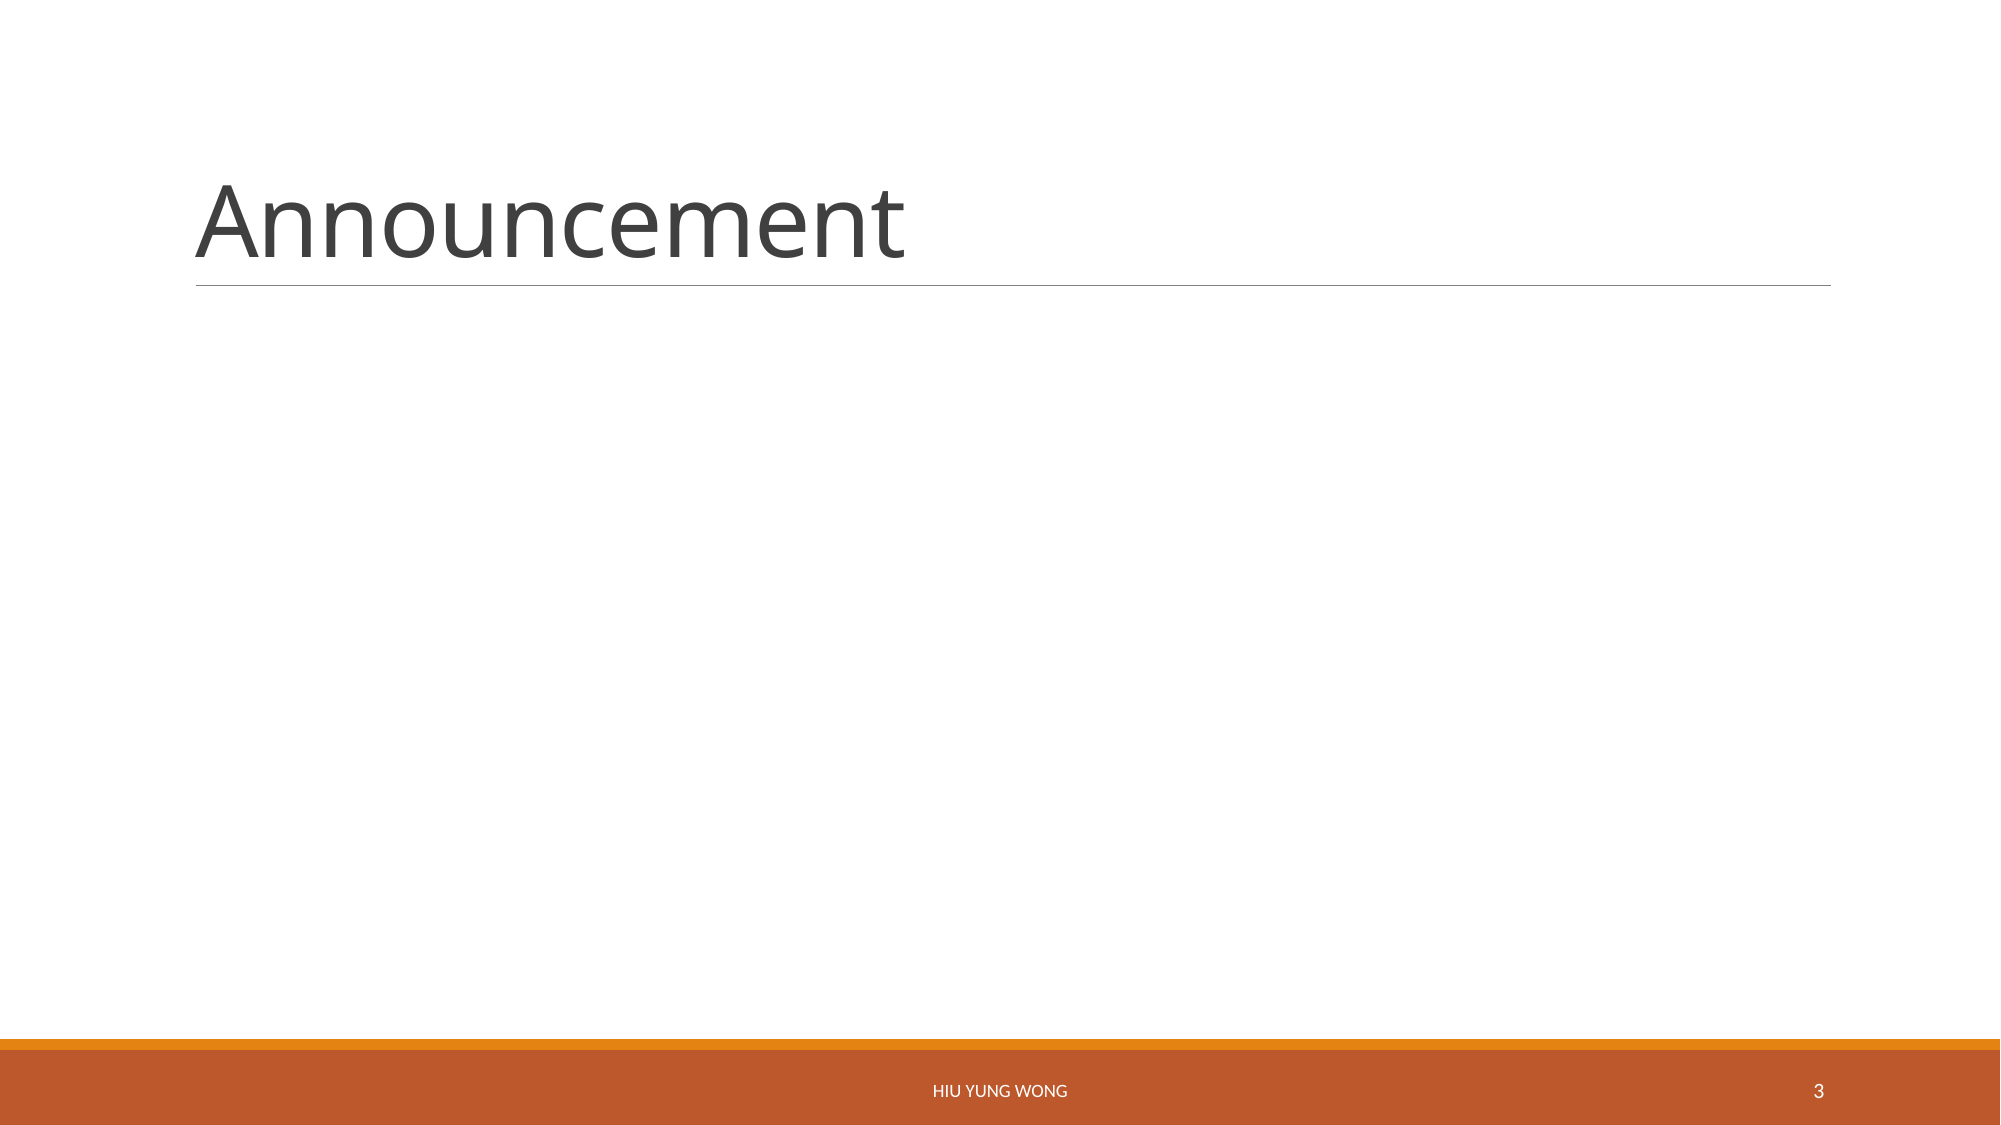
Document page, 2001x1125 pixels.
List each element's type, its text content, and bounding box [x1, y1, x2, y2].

title Announcement [180, 47, 1830, 285]
slide_number 3 [1624, 1059, 1840, 1120]
footer Hiu Yung Wong [604, 1059, 1396, 1120]
